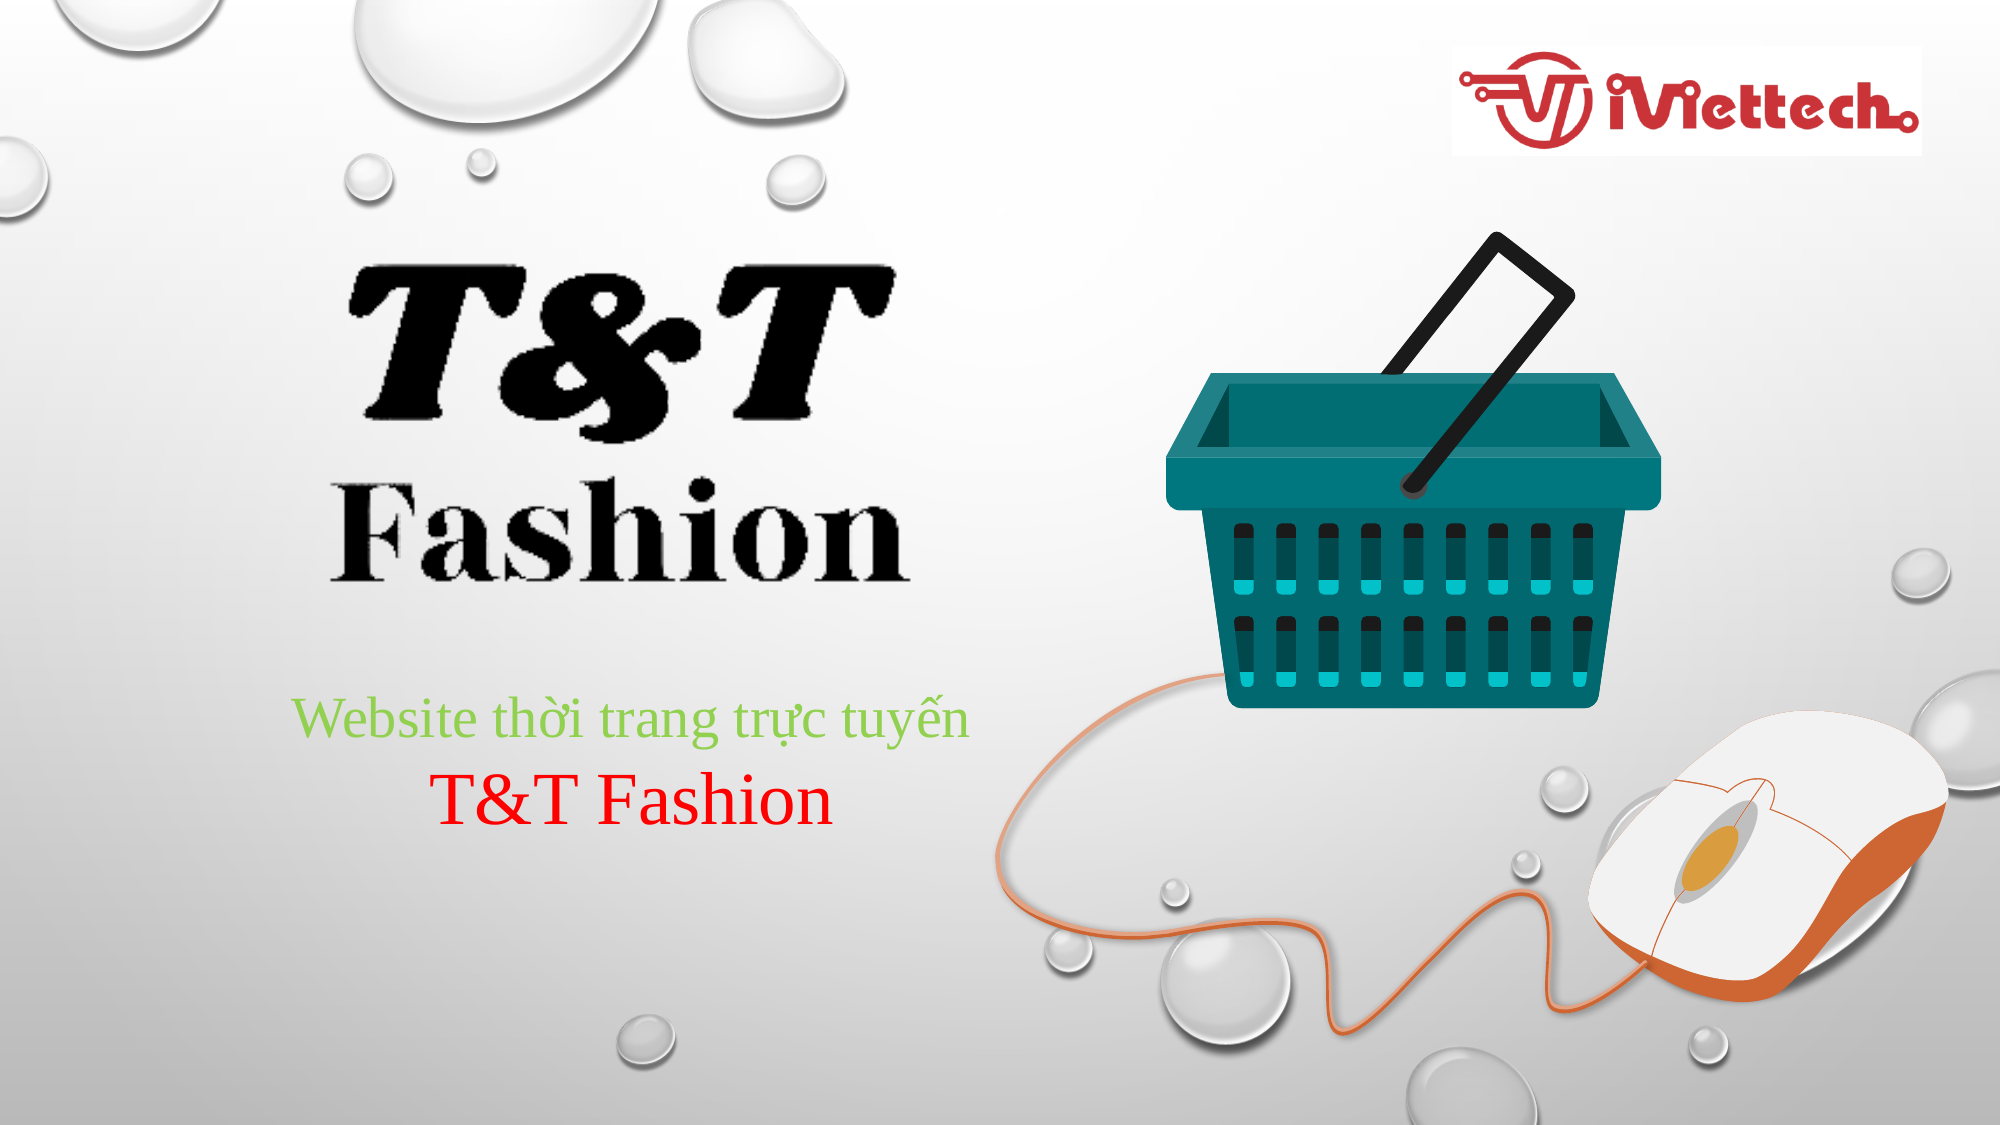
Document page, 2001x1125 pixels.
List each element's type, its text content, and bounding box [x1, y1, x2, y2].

text_box Website thời trang trực tuyến T&T Fashion [206, 672, 993, 847]
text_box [999, 231, 1950, 1031]
picture [0, 0, 2000, 1125]
